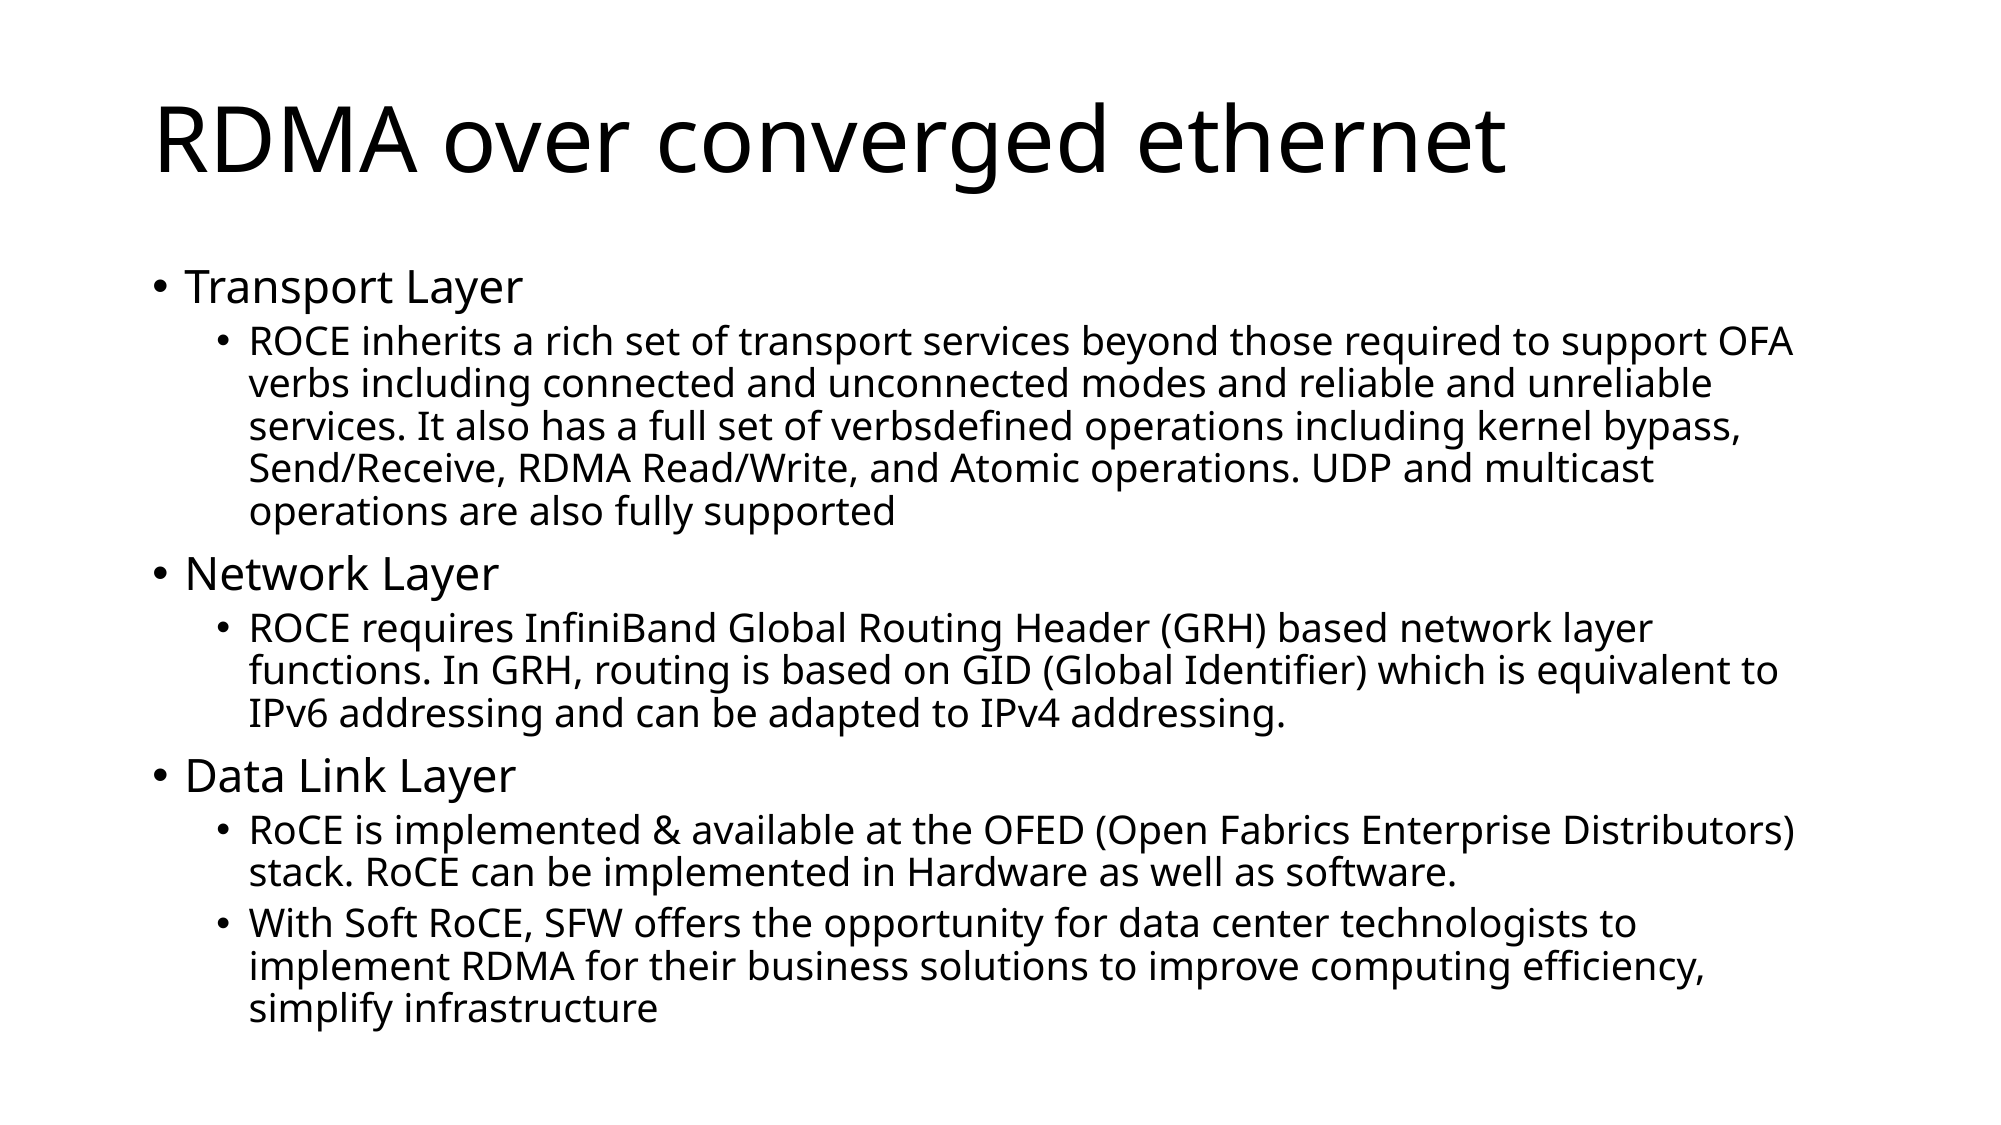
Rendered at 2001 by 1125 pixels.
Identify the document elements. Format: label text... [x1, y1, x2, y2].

title RDMA over converged ethernet [137, 59, 1863, 227]
list Transport Layer ROCE inherits a rich set of transport services beyond those required to support OFA verbs including connected and unconnected modes and reliable and unreliable services. It also has a full set of verbsdefined operations including kernel bypass, Send/Receive, RDMA Read/Write, and Atomic operations. UDP and multicast operations are also fully supported Network Layer ROCE requires InfiniBand Global Routing Header (GRH) based network layer functions. In GRH, routing is based on GID (Global Identifier) which is equivalent to IPv6 addressing and can be adapted to IPv4 addressing. Data Link Layer RoCE is implemented & available at the OFED (Open Fabrics Enterprise Distributors) stack. RoCE can be implemented in Hardware as well as software. With Soft RoCE, SFW offers the opportunity for data center technologists to implement RDMA for their business solutions to improve computing efficiency, simplify infrastructure [137, 255, 1863, 1043]
